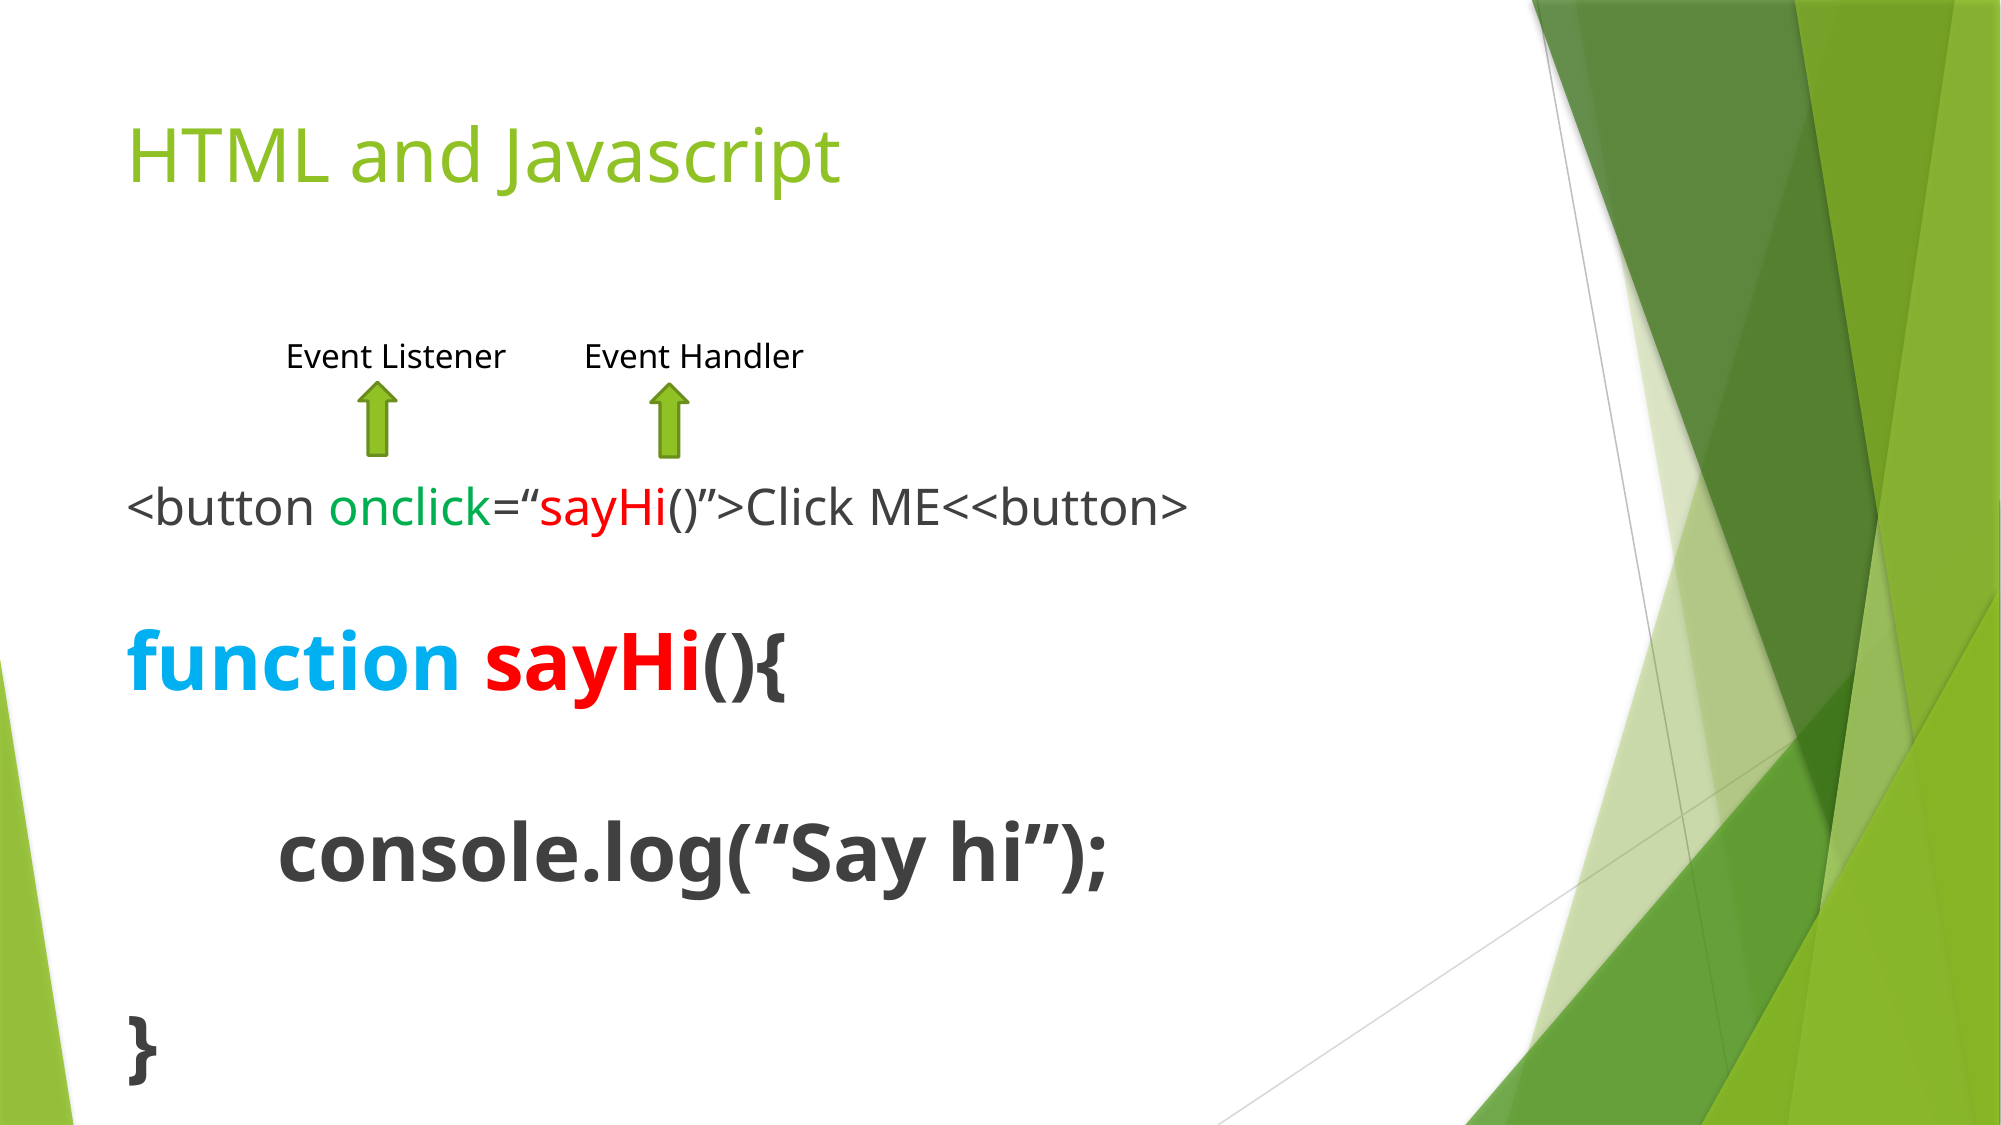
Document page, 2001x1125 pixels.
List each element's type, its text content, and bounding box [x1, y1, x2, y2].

text_box [357, 383, 398, 457]
text_box Event Listener [270, 328, 522, 383]
list <button onclick=“sayHi()”>Click ME<<button> function sayHi(){ console.log(“Say hi”); } [111, 466, 1522, 1104]
title HTML and Javascript [111, 99, 1522, 317]
text_box Event Handler [569, 328, 820, 383]
text_box [649, 383, 690, 459]
